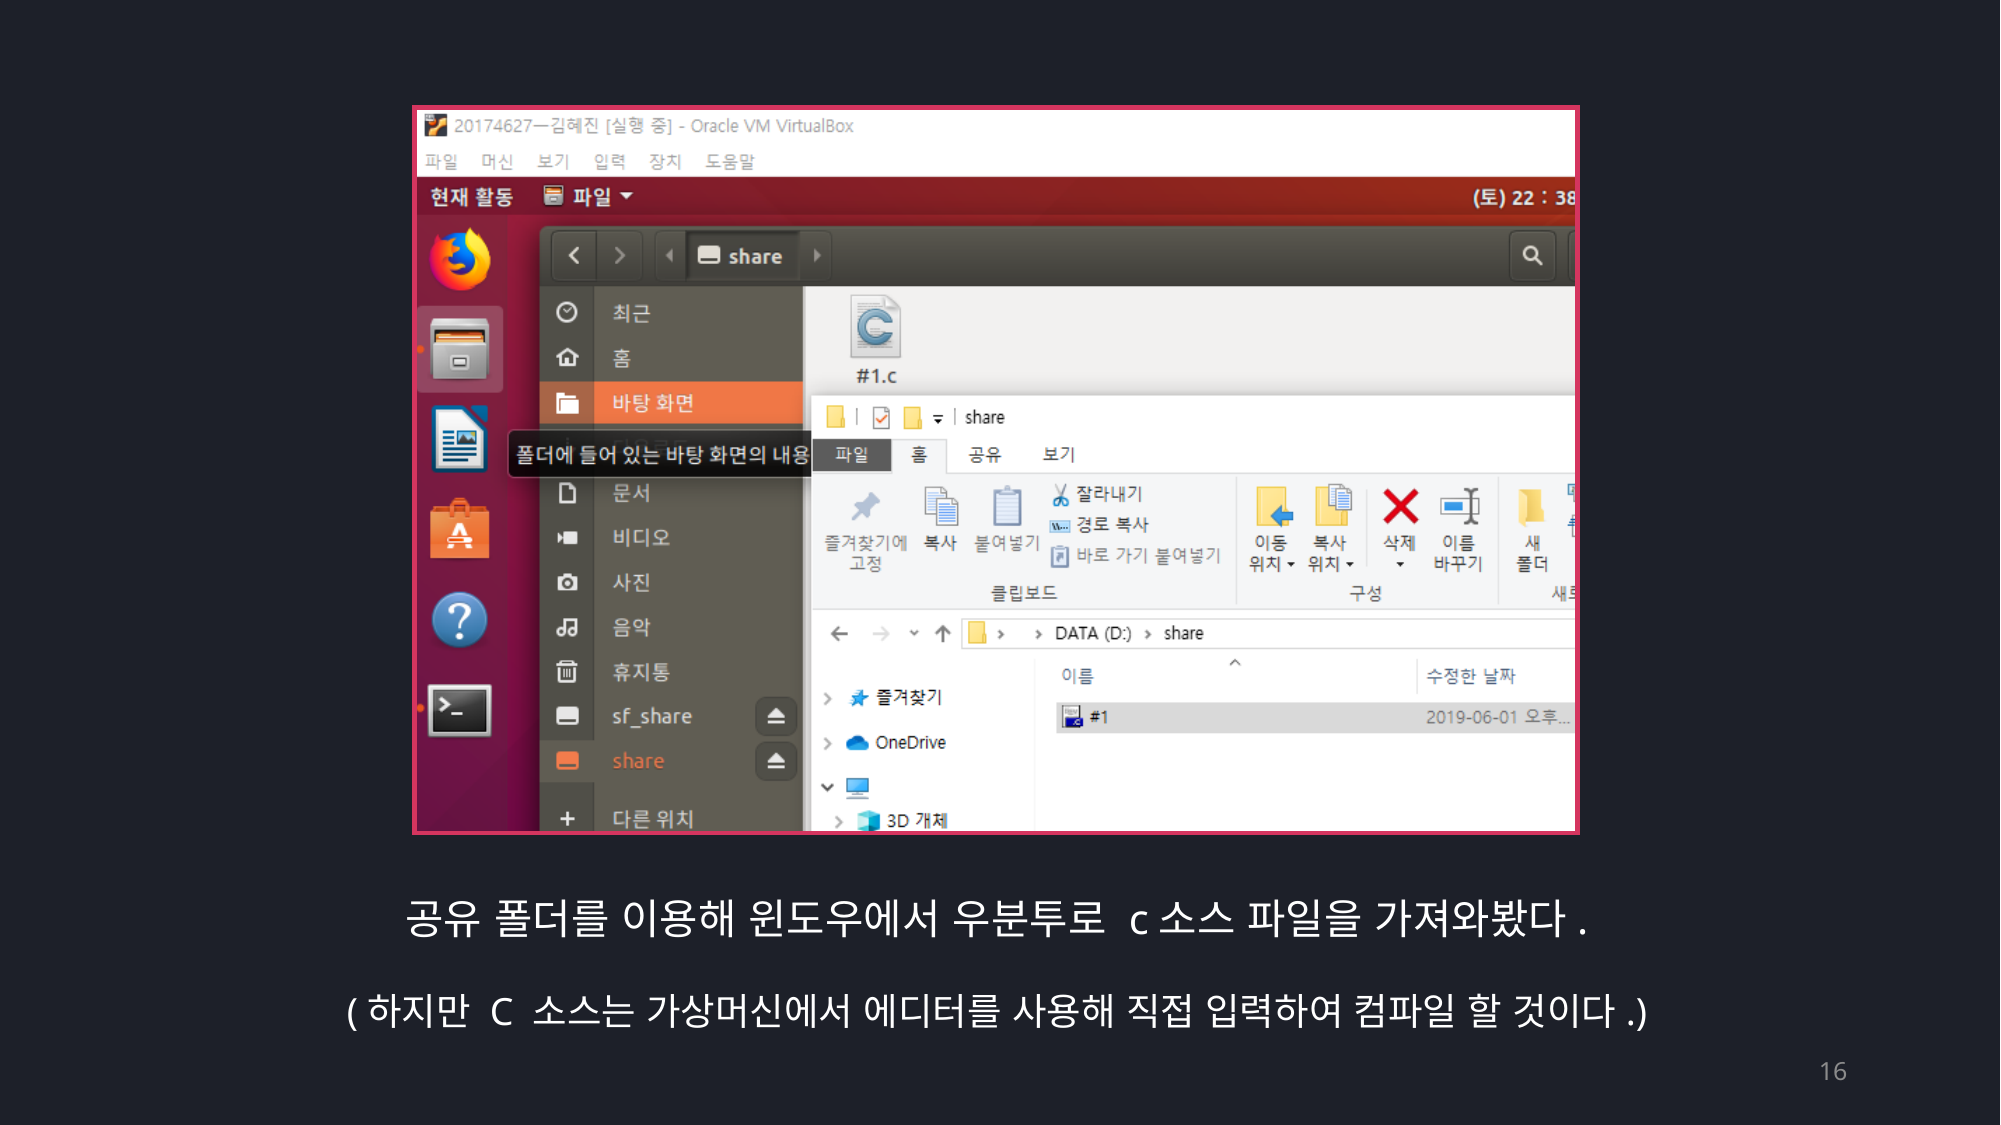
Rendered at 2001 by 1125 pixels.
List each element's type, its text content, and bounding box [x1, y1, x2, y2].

slide_number 16 [1412, 1042, 1863, 1103]
text_box 공유 폴더를 이용해 윈도우에서 우분투로 c소스 파일을 가져와봤다. (하지만 C 소스는 가상머신에서 에디터를 사용해 직접 입력하여 컴파일 할 것이다.) [267, 885, 1727, 1041]
picture [416, 107, 1578, 834]
